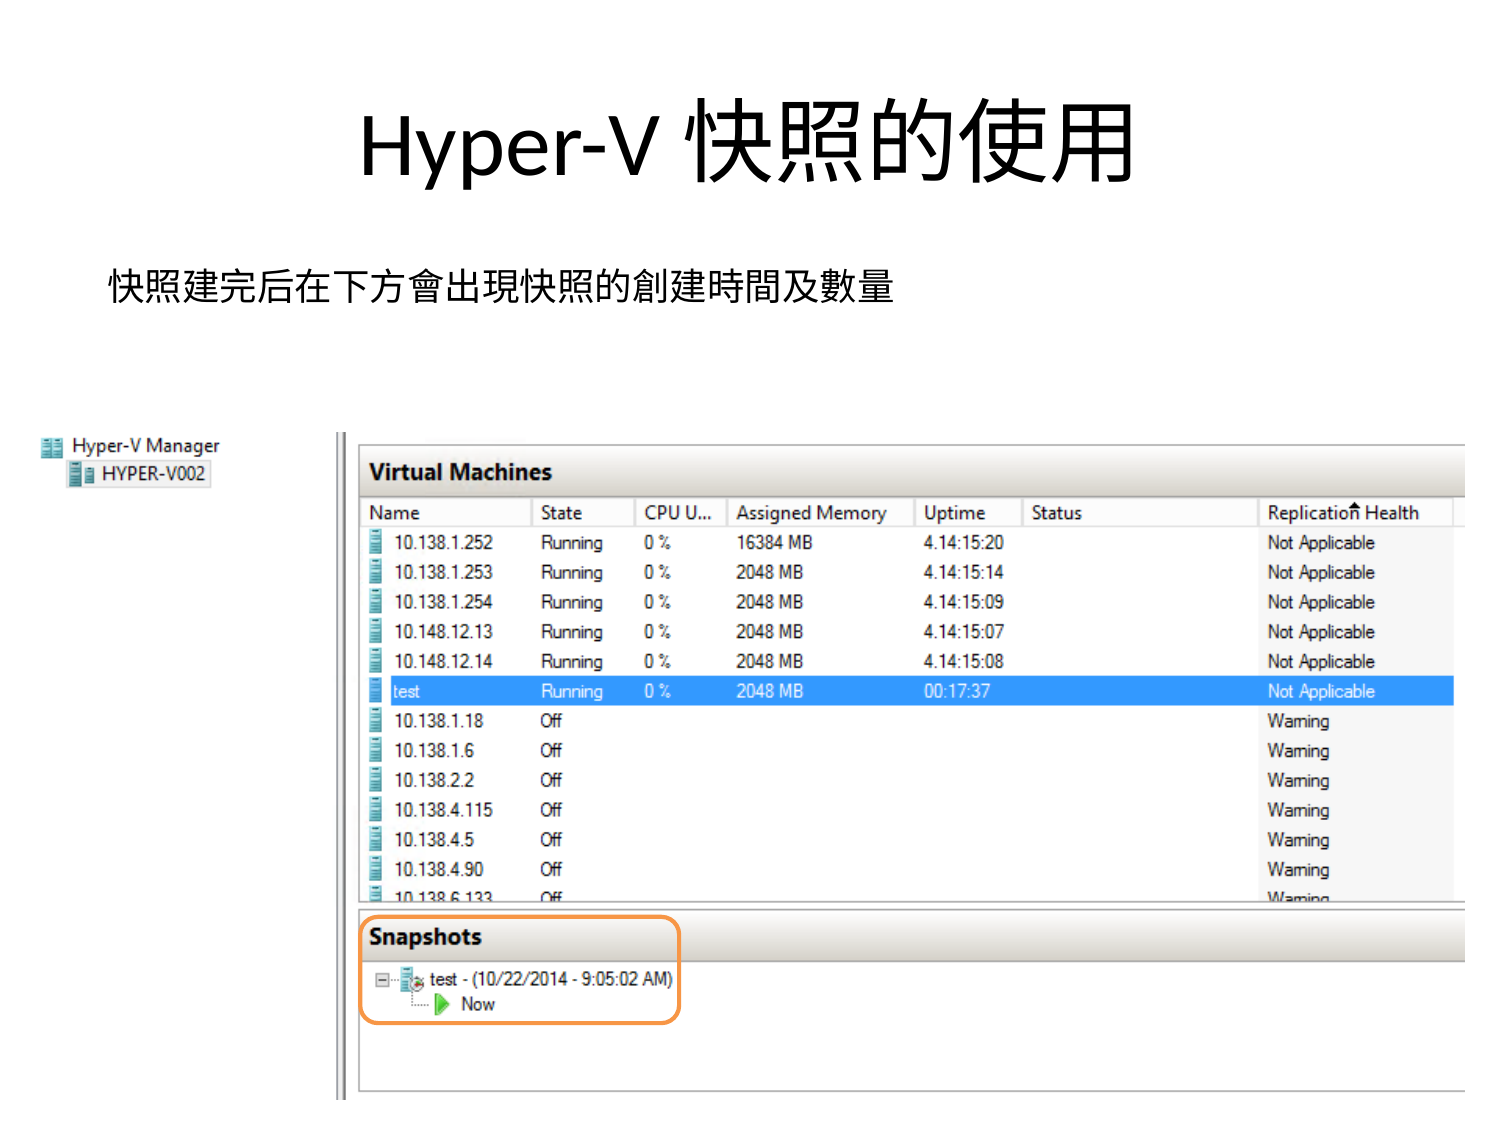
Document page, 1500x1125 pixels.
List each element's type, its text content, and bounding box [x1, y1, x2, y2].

title Hyper-V快照的使用 [75, 45, 1425, 233]
text_box 快照建完后在下方會出現快照的創建時間及數量 [92, 255, 910, 315]
picture [34, 432, 1466, 1100]
